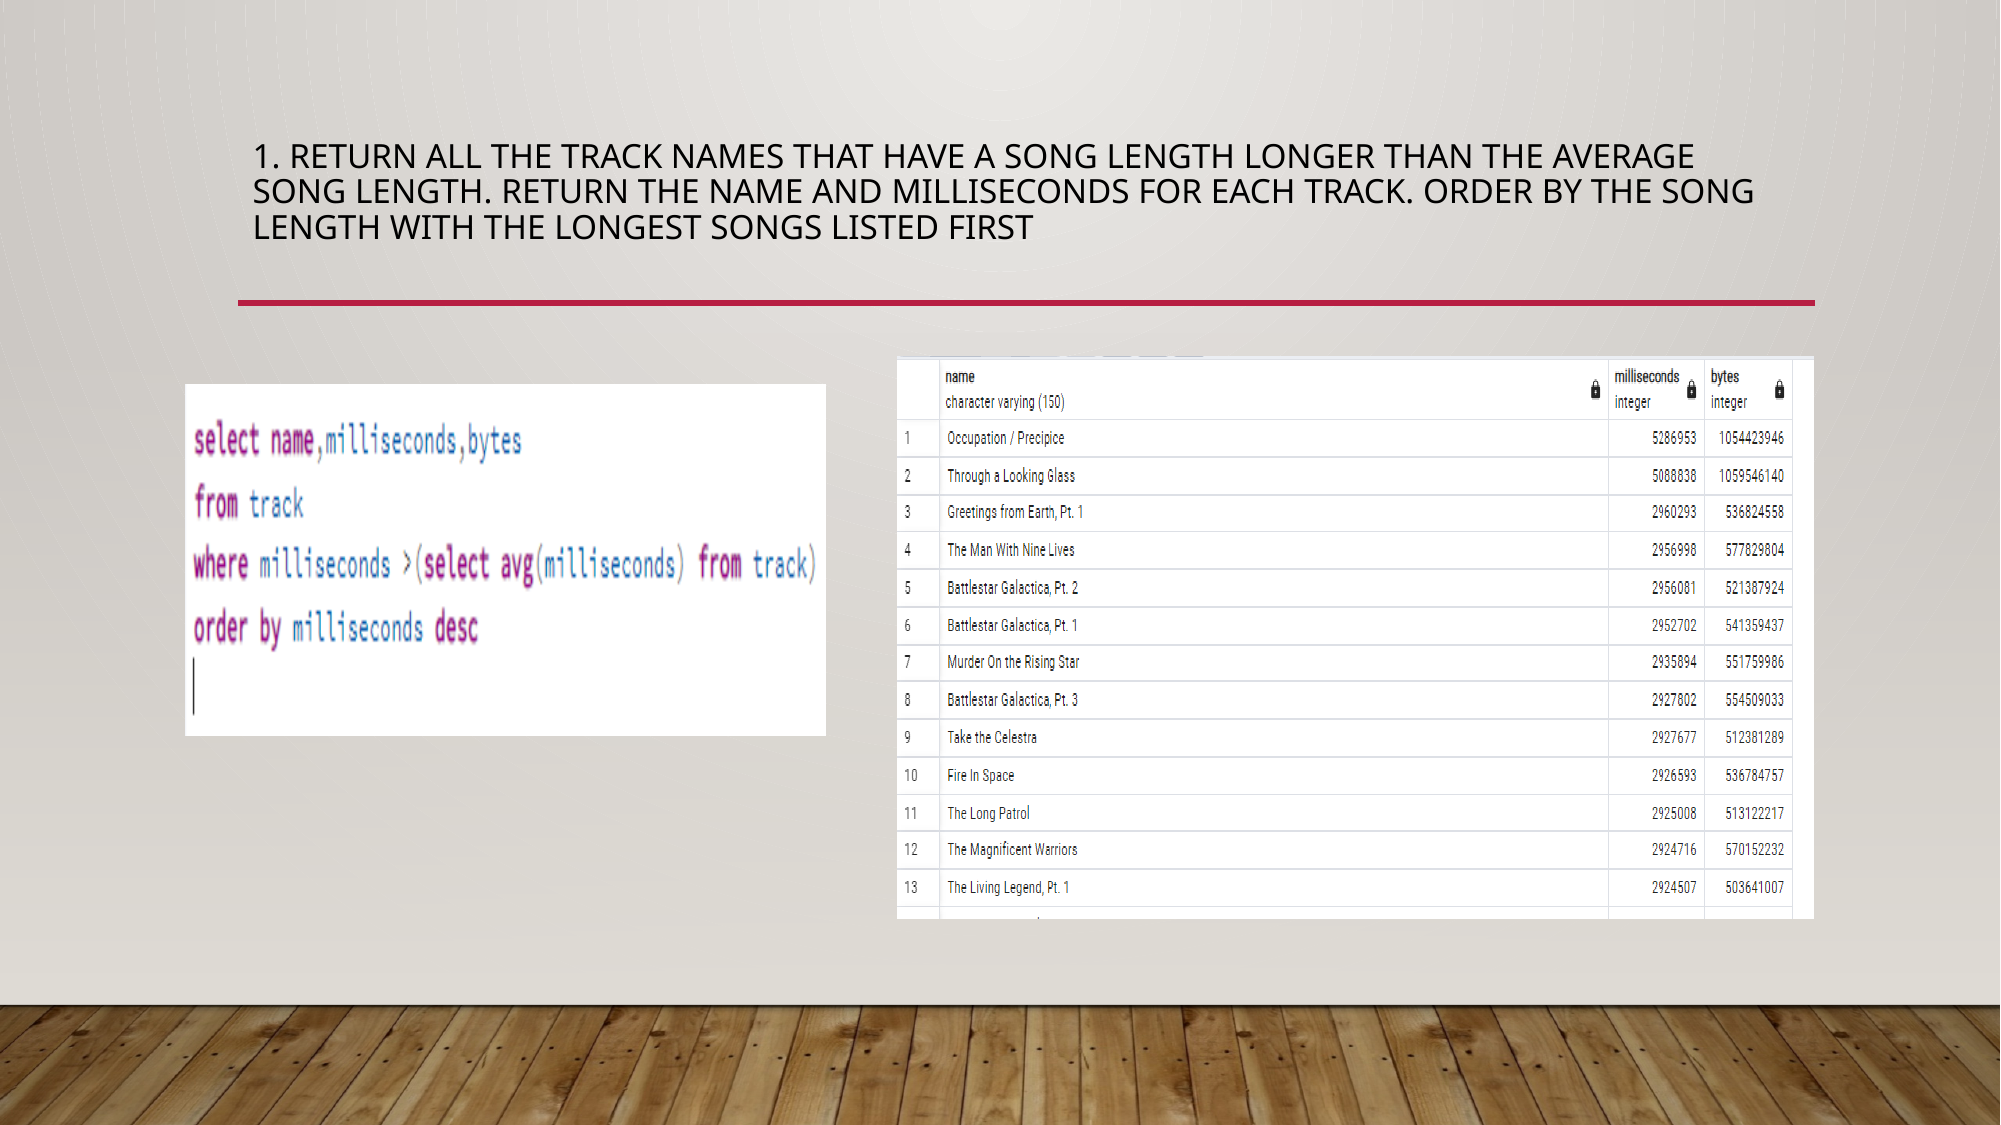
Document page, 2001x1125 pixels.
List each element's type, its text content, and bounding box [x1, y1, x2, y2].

picture [0, 1005, 2000, 1125]
title 1. Return all the track names that have a song length longer than the average song length. Return the Name and Milliseconds for each track. Order by the song length with the longest songs listed first [237, 132, 1814, 306]
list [185, 384, 826, 736]
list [896, 356, 1815, 920]
